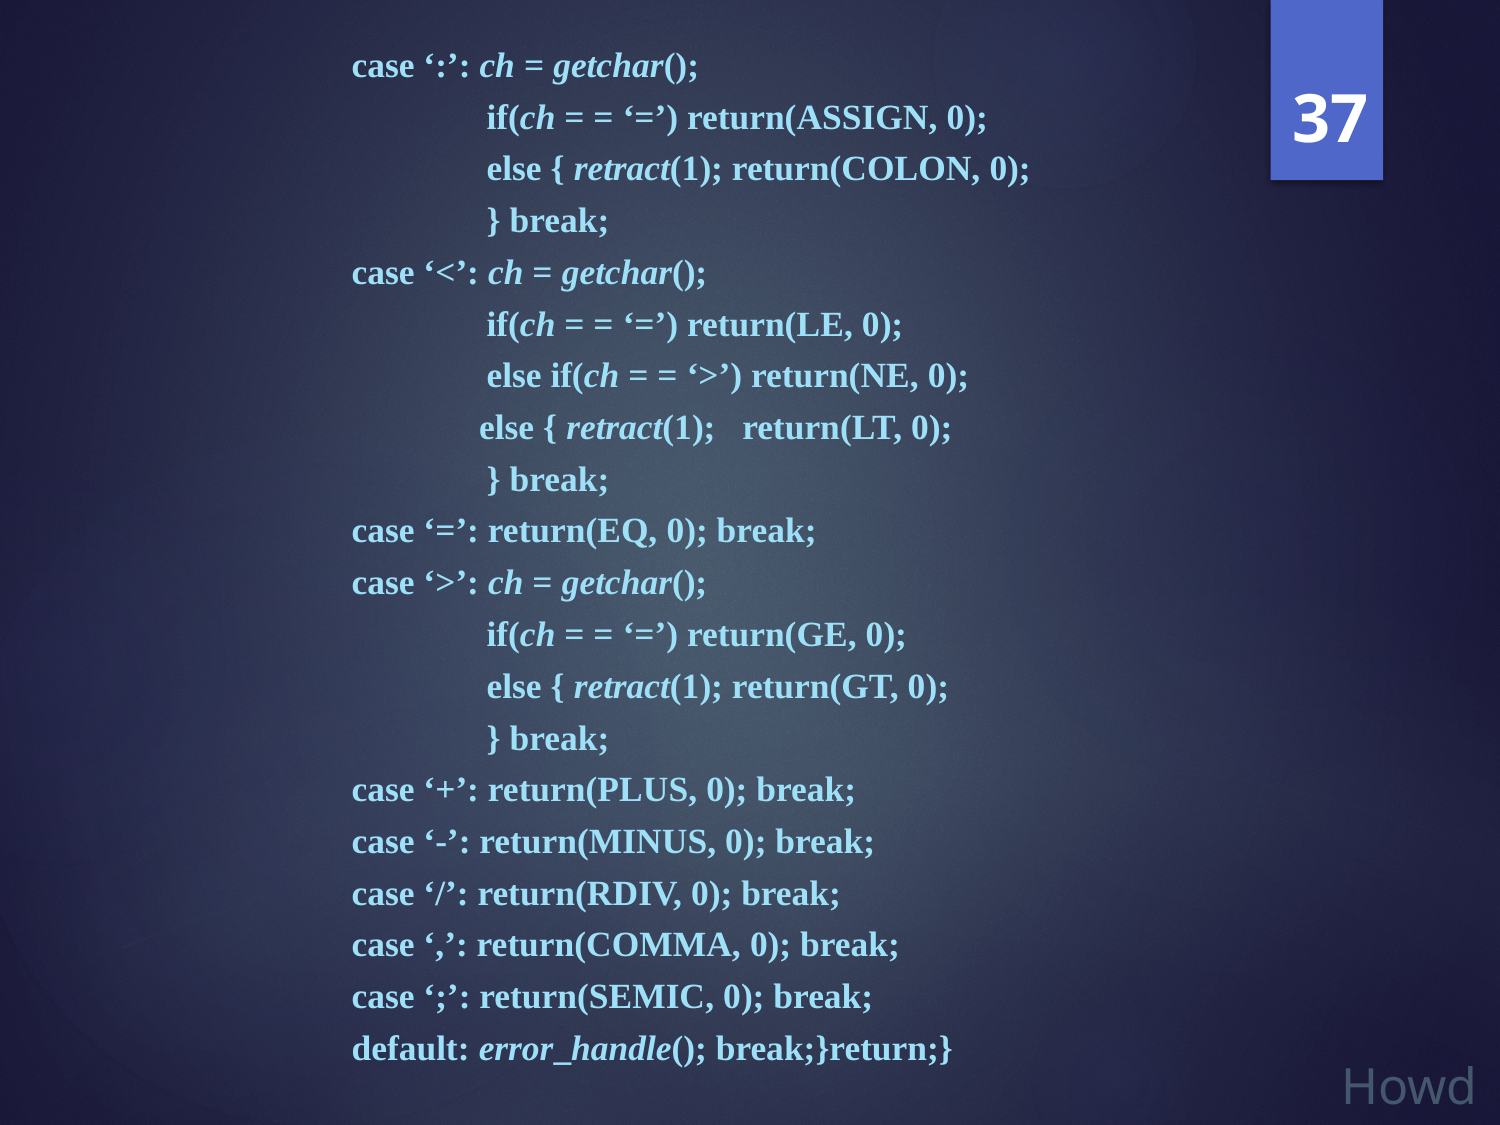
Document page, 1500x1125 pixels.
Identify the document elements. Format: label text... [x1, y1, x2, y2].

list case ‘:’: ch = getchar(); if(ch = = ‘=’) return(ASSIGN, 0); else { retract(1); return(COLON, 0); } break; case ‘<’: ch = getchar(); if(ch = = ‘=’) return(LE, 0); else if(ch = = ‘>’) return(NE, 0); else { retract(1); return(LT, 0); } break; case ‘=’: return(EQ, 0); break; case ‘>’: ch = getchar(); if(ch = = ‘=’) return(GE, 0); else { retract(1); return(GT, 0); } break; case ‘+’: return(PLUS, 0); break; case ‘-’: return(MINUS, 0); break; case ‘/’: return(RDIV, 0); break; case ‘,’: return(COMMA, 0); break; case ‘;’: return(SEMIC, 0); break; default: error_handle(); break;}return;} [336, 42, 1237, 1083]
text_box 37 [1269, 48, 1392, 175]
